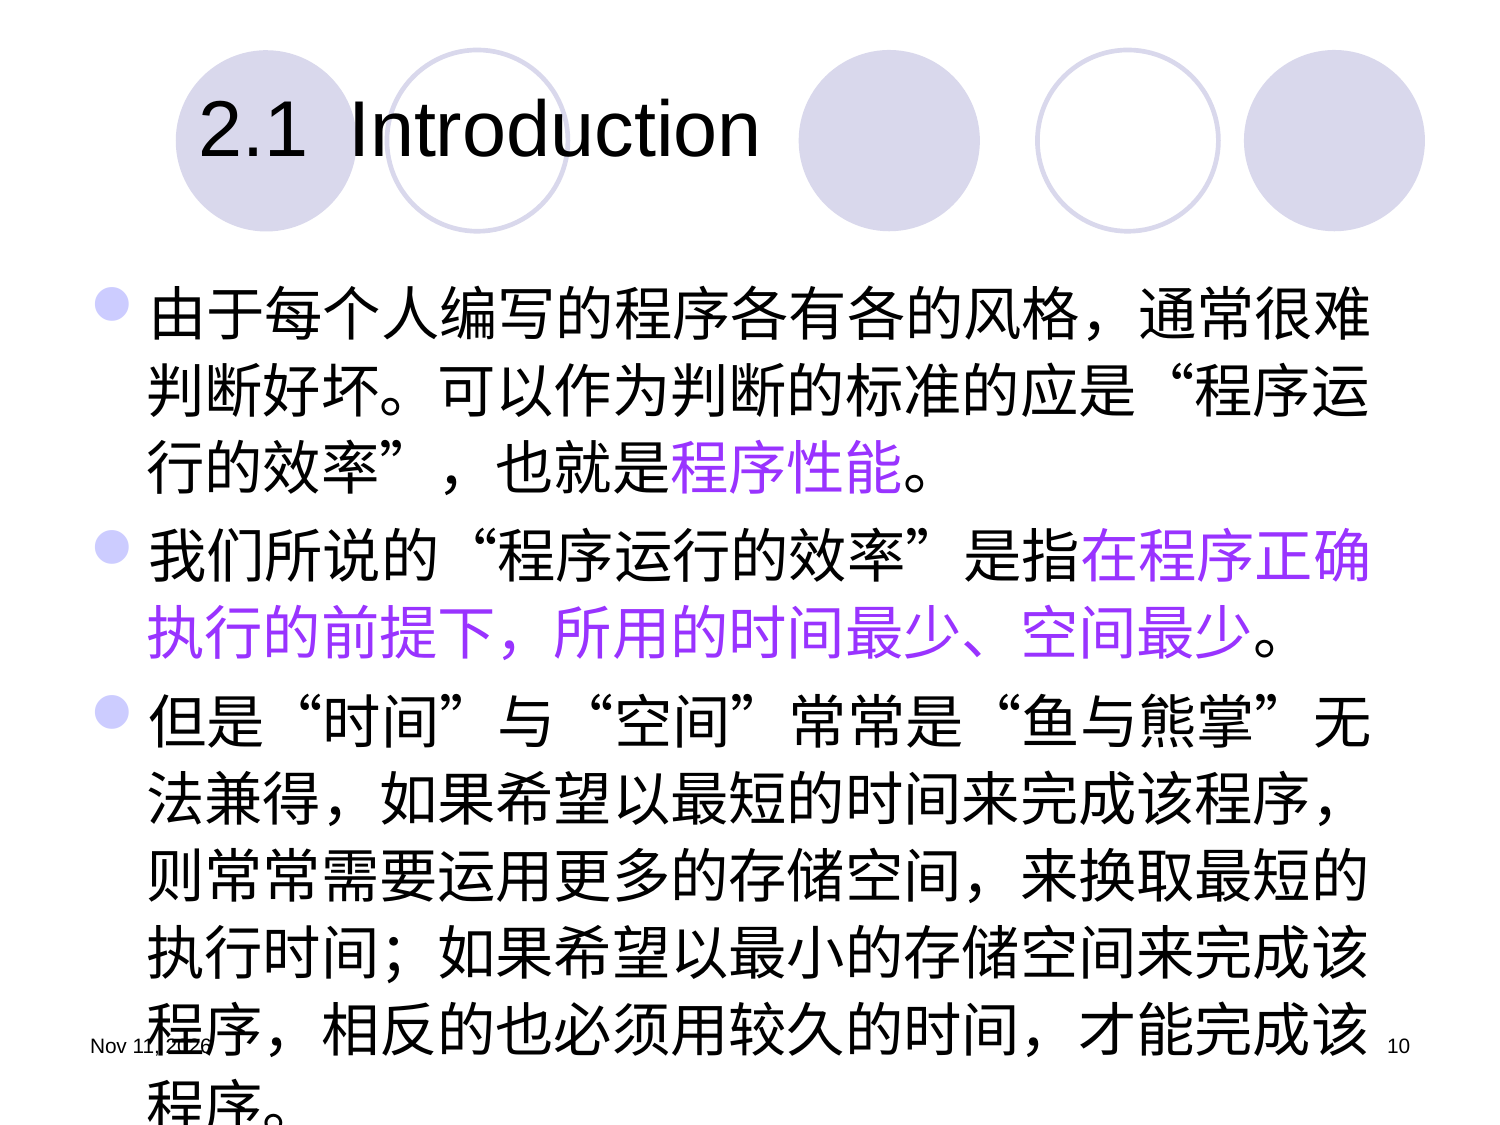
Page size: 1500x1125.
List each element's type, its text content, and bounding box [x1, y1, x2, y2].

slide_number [74, 1024, 426, 1101]
title 2.1 Introduction [182, 66, 1460, 183]
list 由于每个人编写的程序各有各的风格，通常很难判断好坏。可以作为判断的标准的应是“程序运行的效率”，也就是程序性能。 我们所说的“程序运行的效率”是指在程序正确执行的前提下，所用的时间最少、空间最少。 但是“时间”与“空间”常常是“鱼与熊掌”无法兼得，如果希望以最短的时间来完成该程序，则常常需要运用更多的存储空间，来换取最短的执行时间；如果希望以最小的存储空间来完成该程序，相反的也必须用较久的时间，才能完成该程序。 [74, 262, 1426, 1006]
slide_number 10 [1074, 1024, 1426, 1101]
